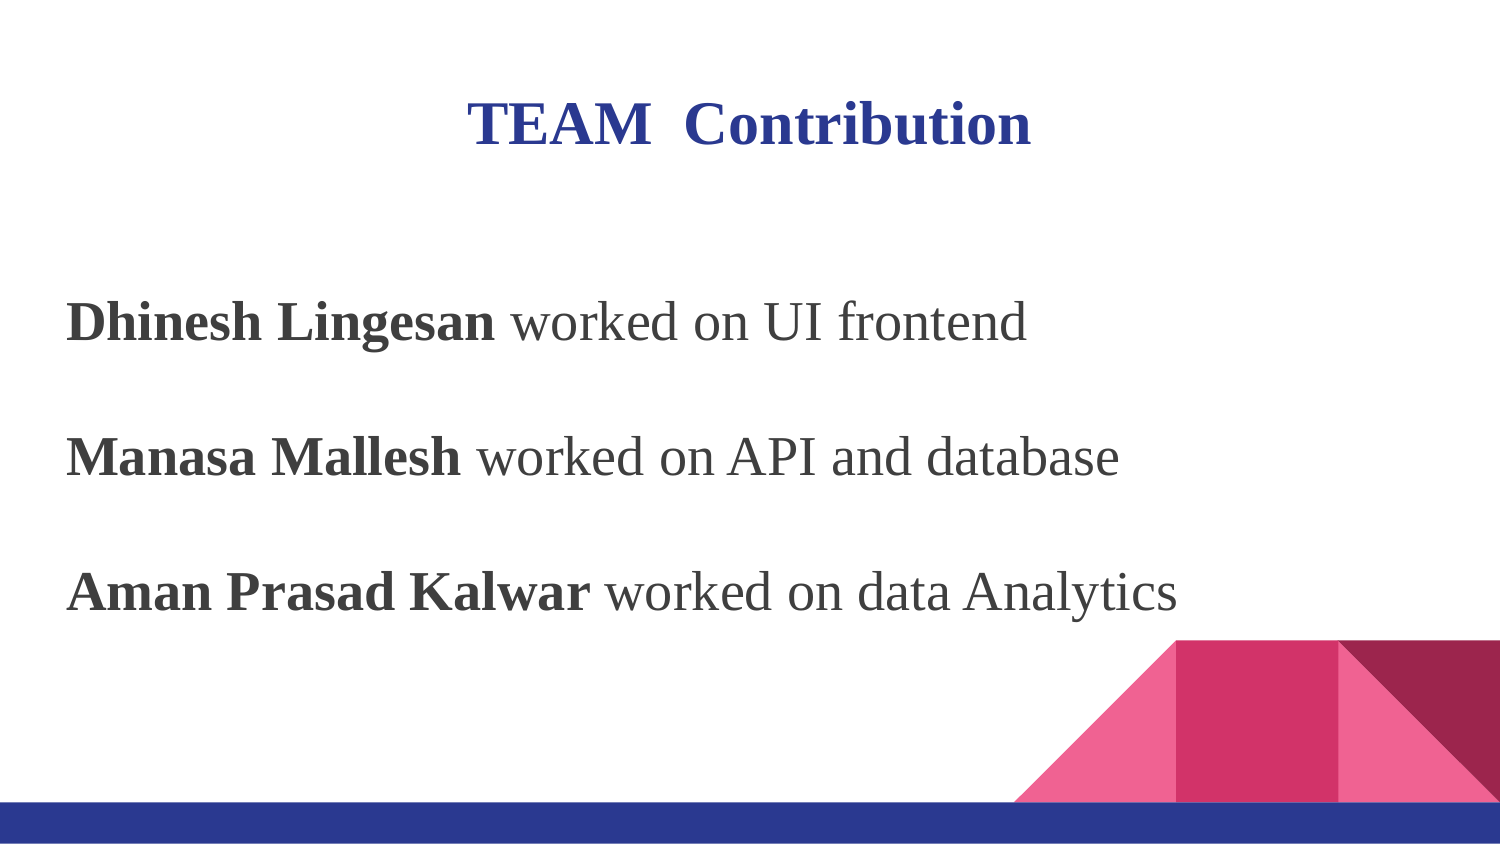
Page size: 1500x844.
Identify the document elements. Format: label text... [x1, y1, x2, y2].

list Dhinesh Lingesan worked on UI frontend Manasa Mallesh worked on API and database Aman Prasad Kalwar worked on data Analytics [51, 201, 1449, 750]
title TEAM Contribution [51, 67, 1449, 167]
